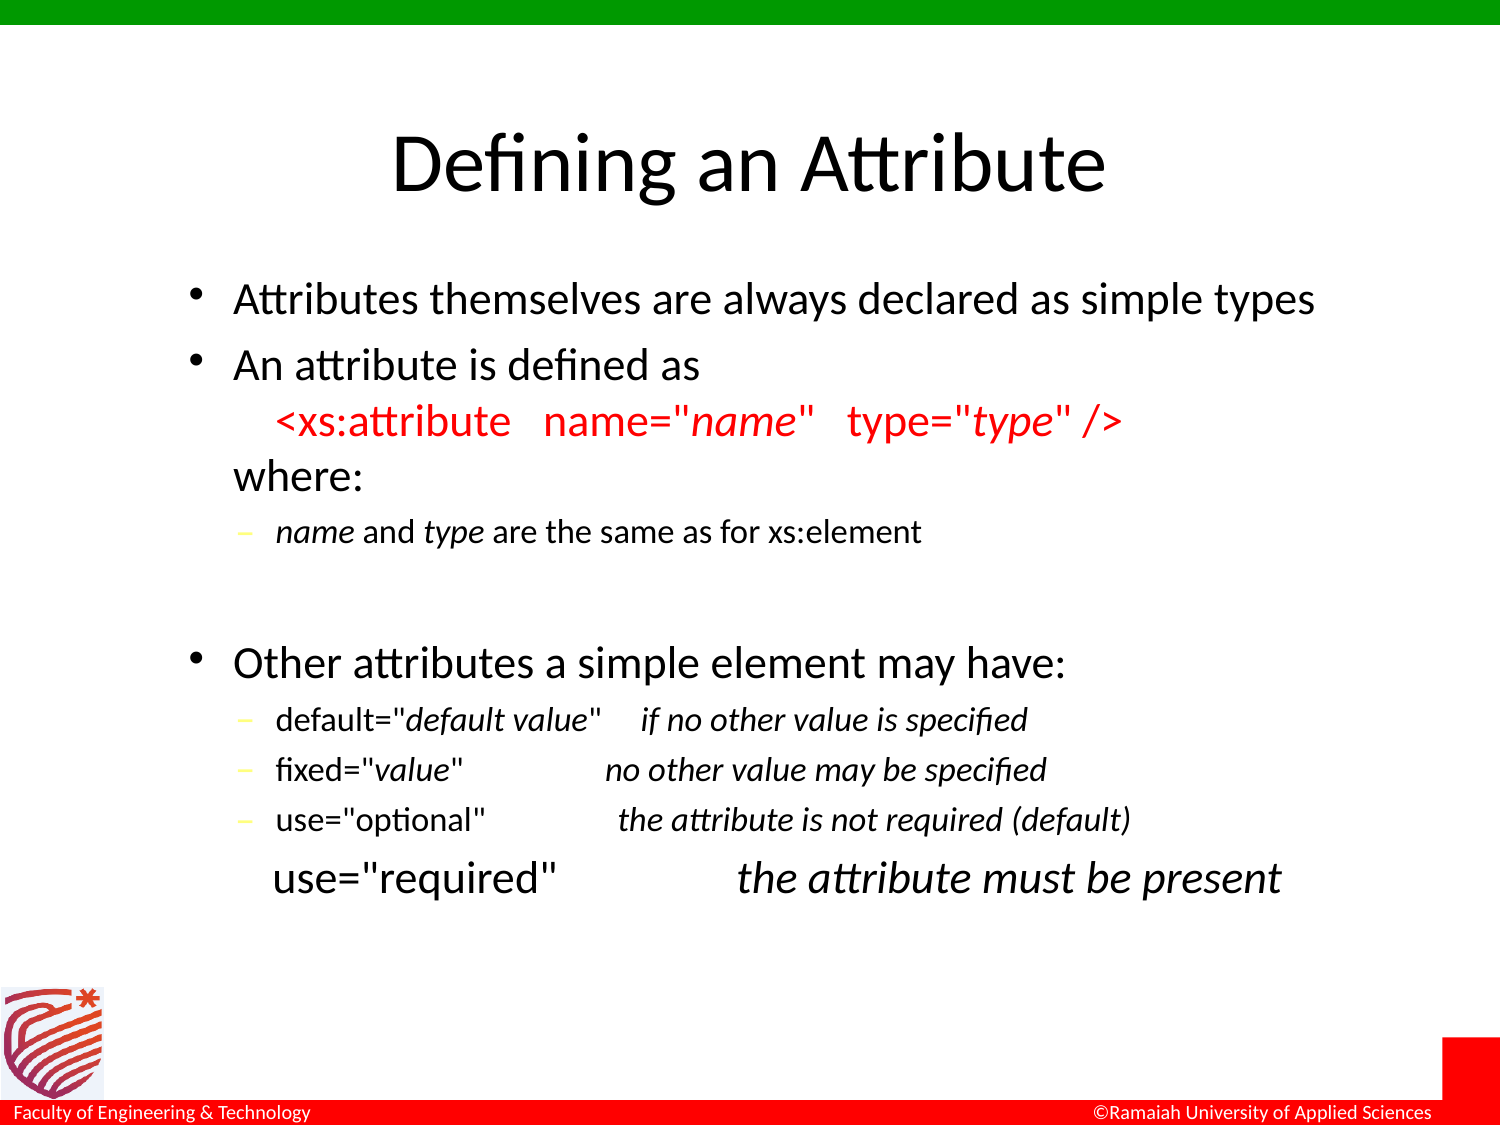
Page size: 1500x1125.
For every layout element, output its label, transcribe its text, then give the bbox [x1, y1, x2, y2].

title Defining an Attribute [161, 100, 1339, 217]
list Attributes themselves are always declared as simple types An attribute is defined as <xs:attribute name="name" type="type" /> where: name and type are the same as for xs:element Other attributes a simple element may have: default="default value" if no other value is specified fixed="value" no other value may be specified use="optional" the attribute is not required (default) use="required" the attribute must be present [161, 262, 1339, 967]
picture [1, 987, 104, 1100]
